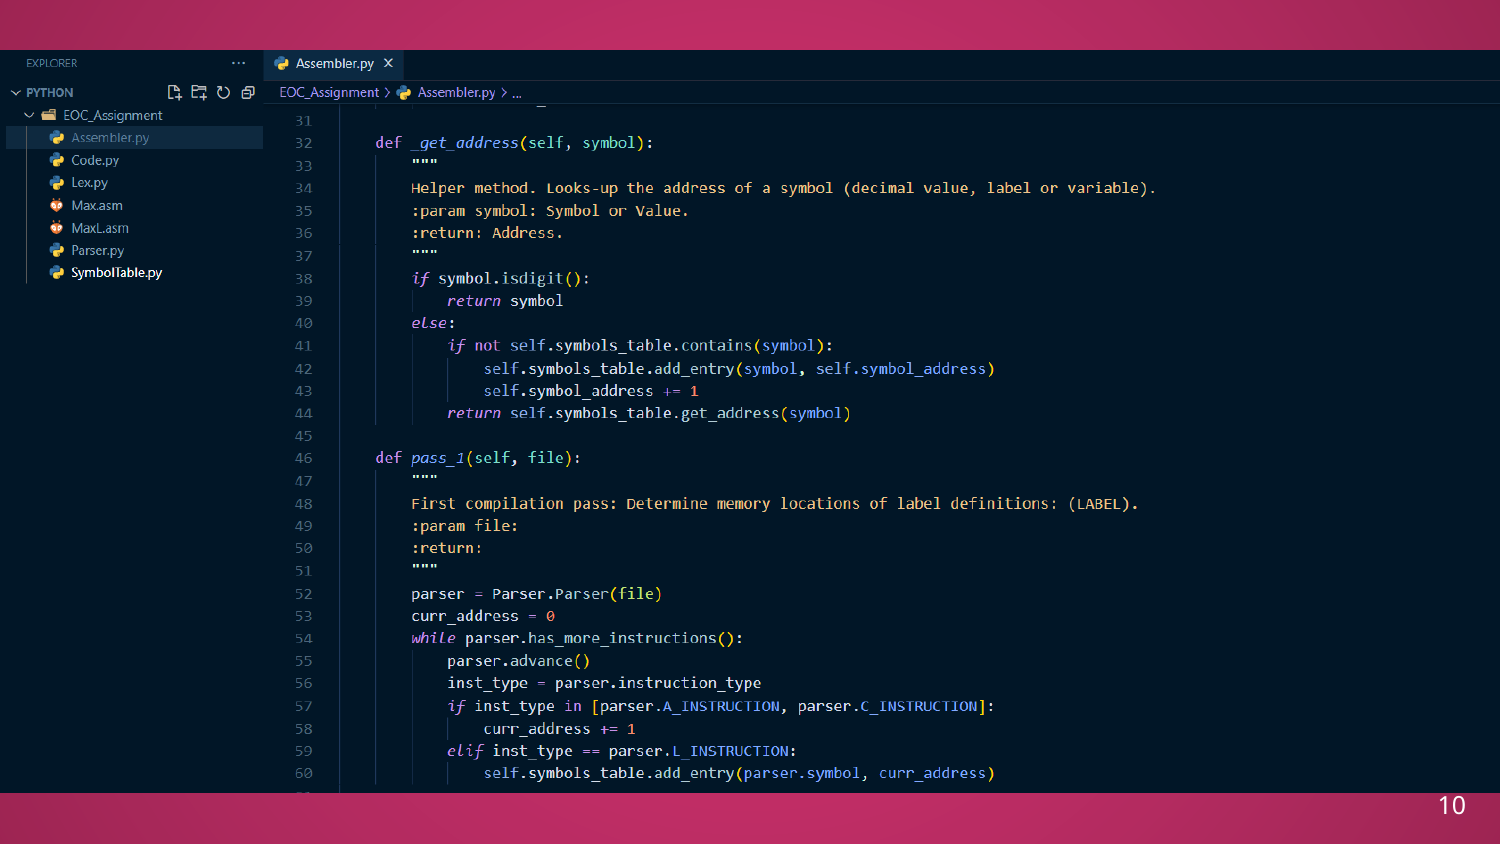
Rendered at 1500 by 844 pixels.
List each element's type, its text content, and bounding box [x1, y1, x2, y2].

picture [0, 50, 1500, 794]
slide_number 10 [1391, 801, 1482, 832]
